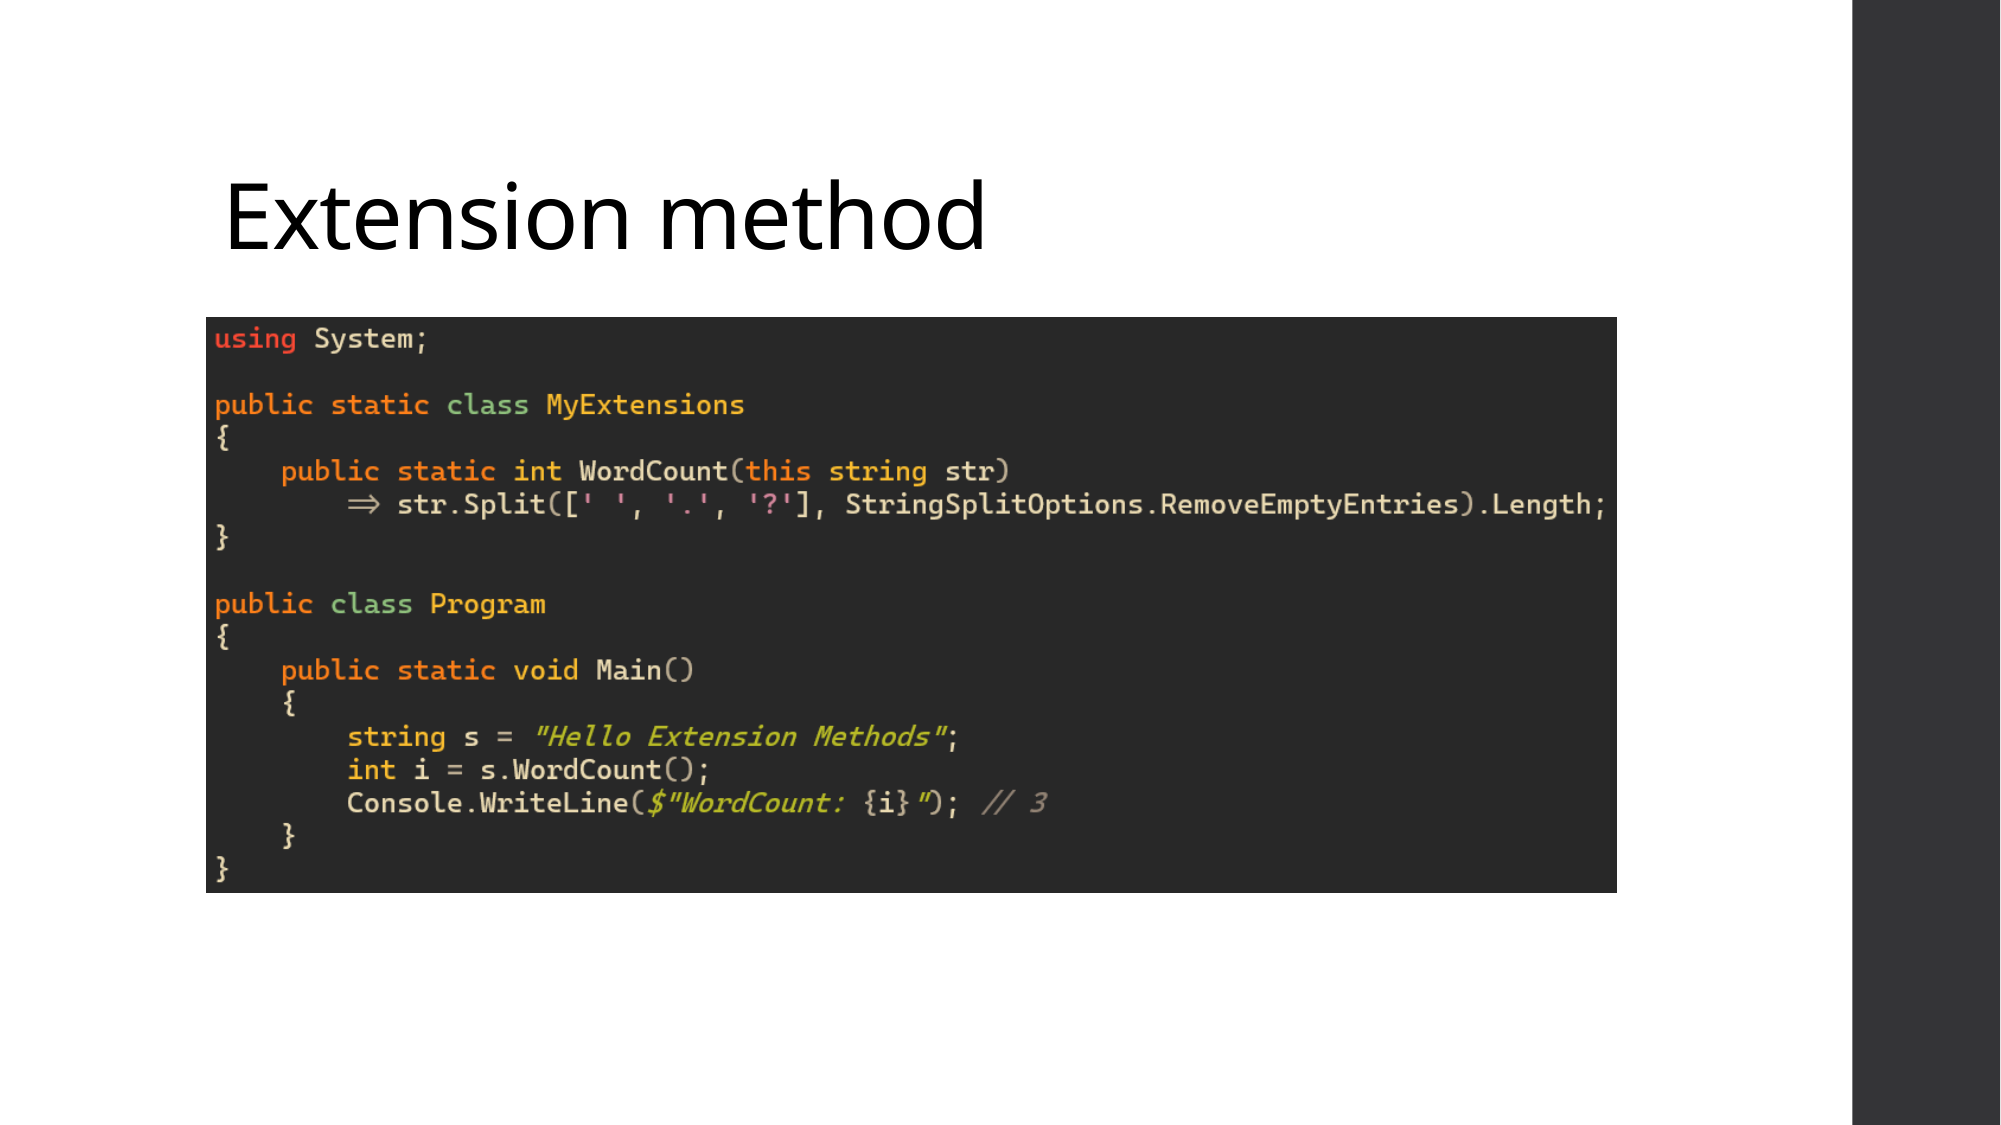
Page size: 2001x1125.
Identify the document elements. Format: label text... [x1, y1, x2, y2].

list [206, 316, 1618, 894]
title Extension method [206, 60, 1797, 278]
